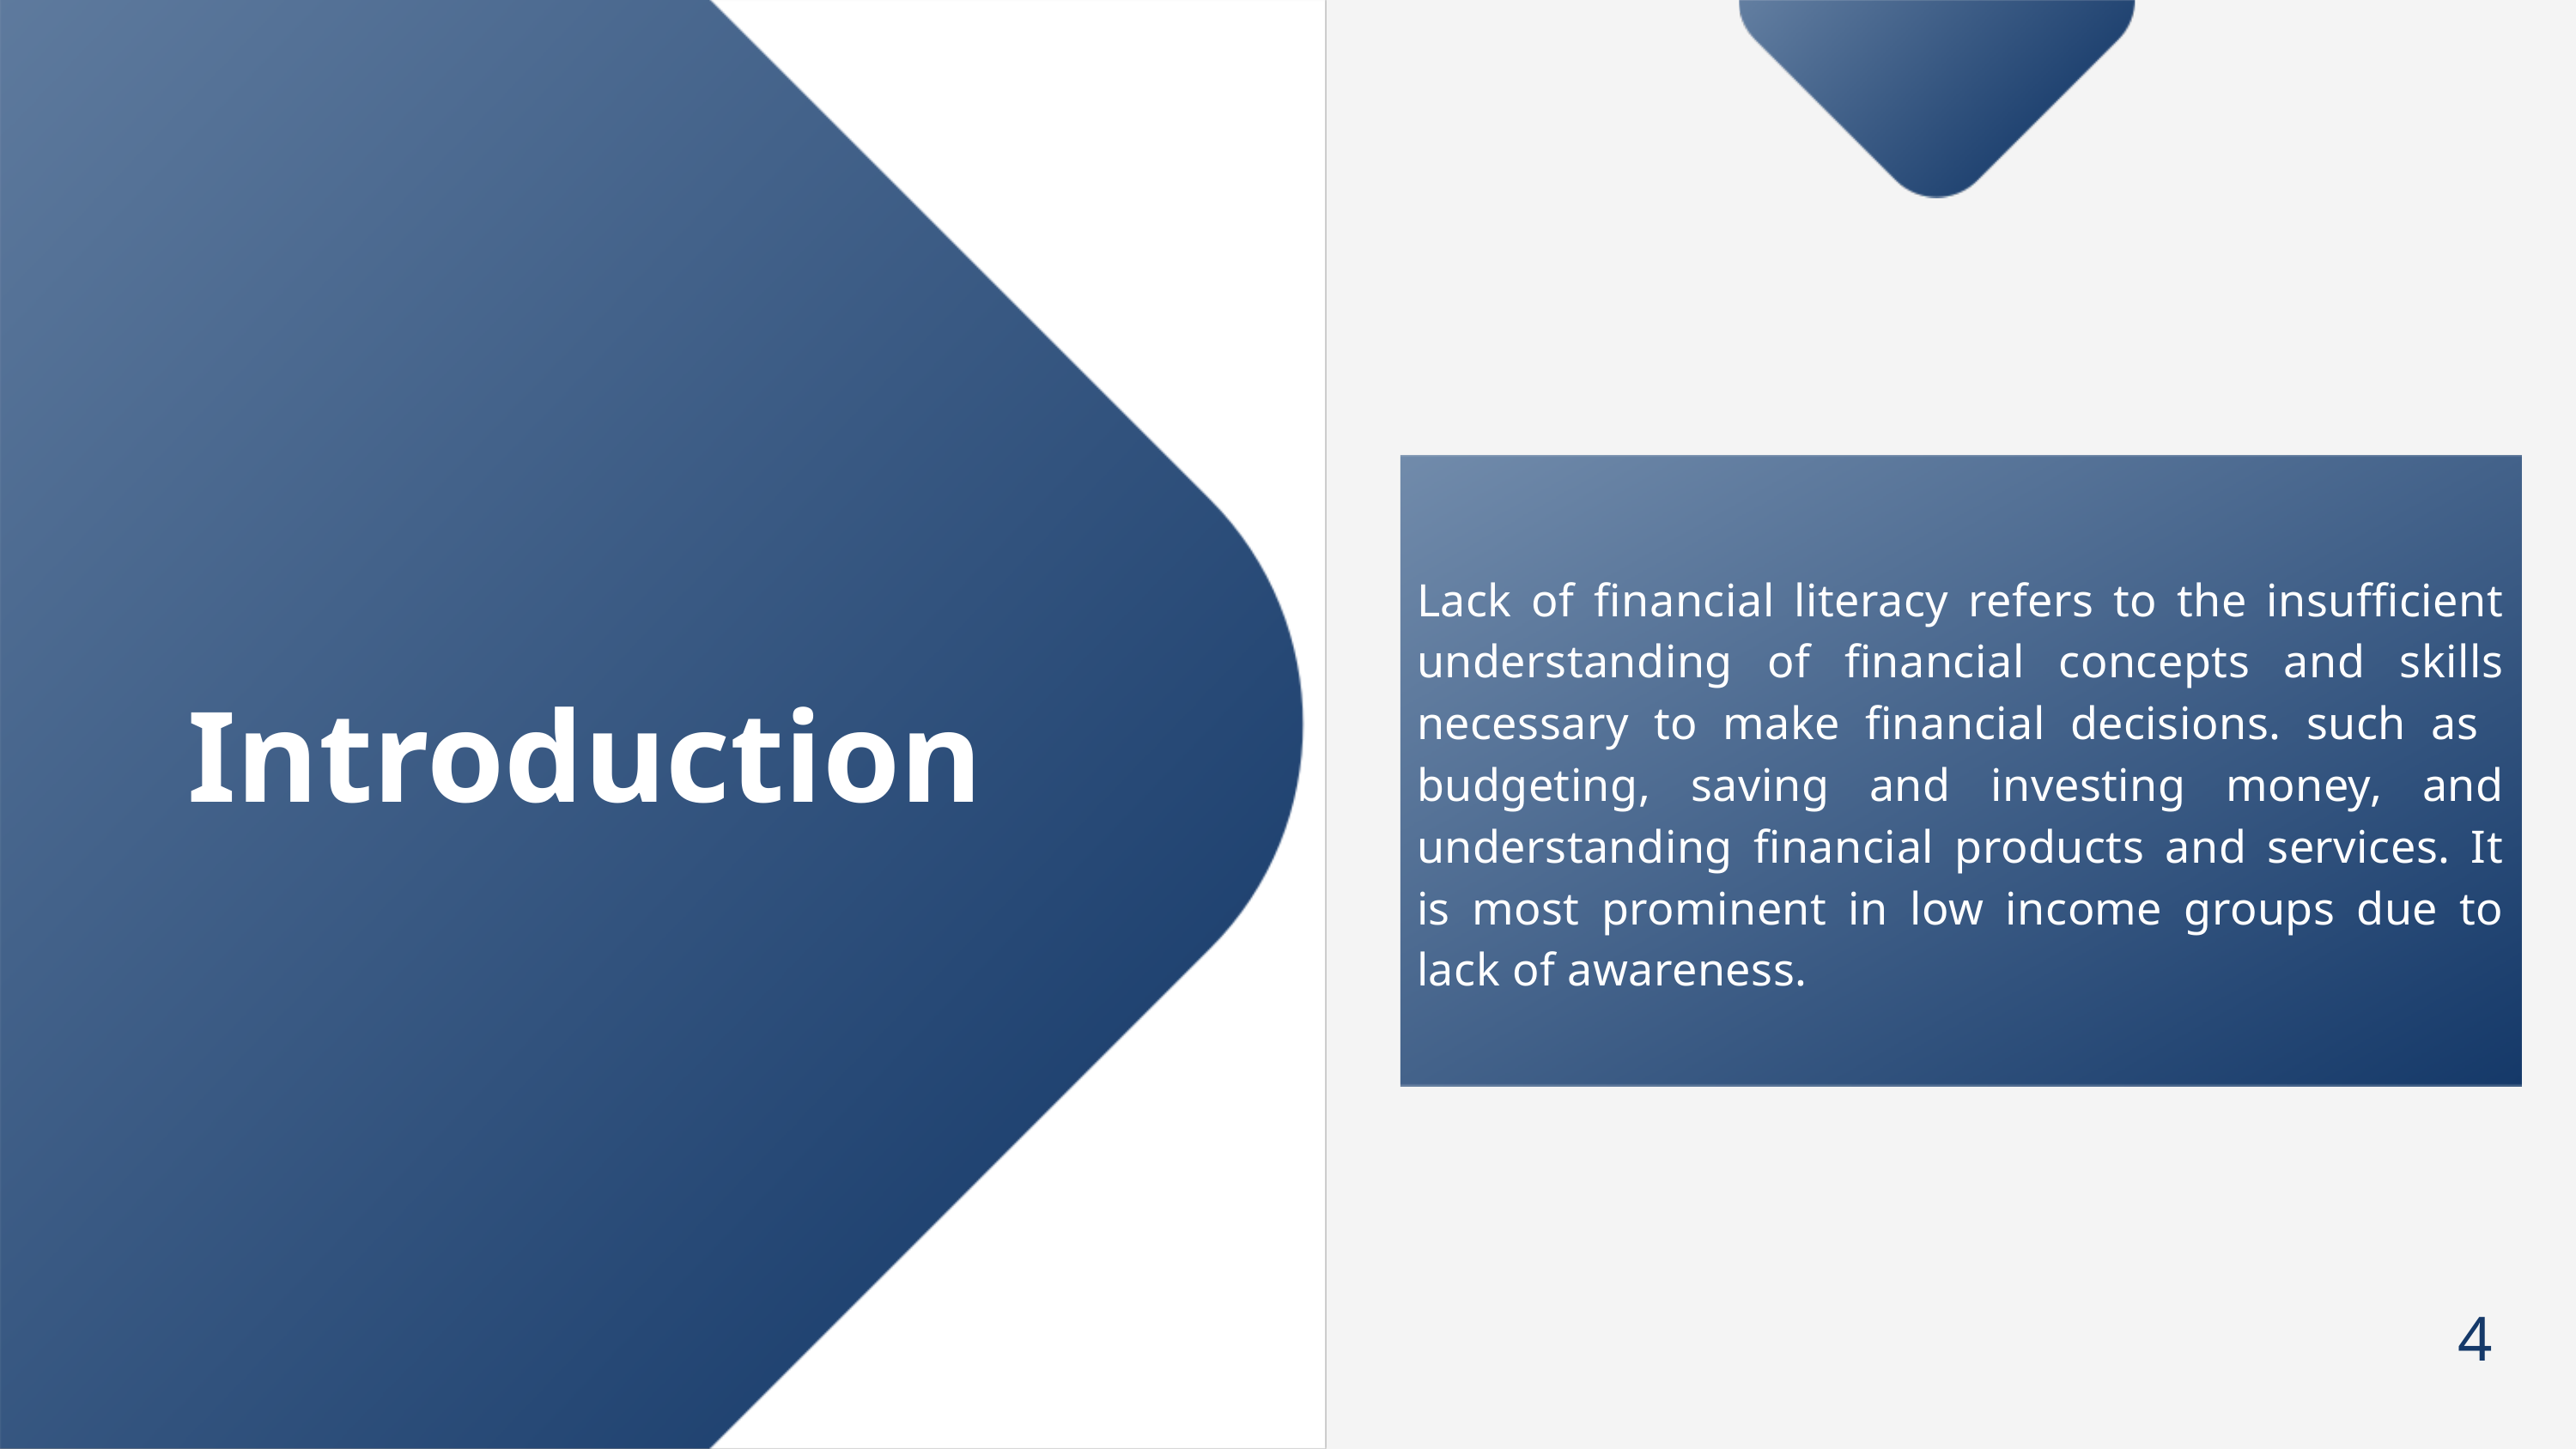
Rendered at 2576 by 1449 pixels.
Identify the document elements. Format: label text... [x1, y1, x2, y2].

text_box [0, 0, 1335, 1449]
text_box [1400, 455, 2522, 1087]
text_box Lack of financial literacy refers to the insufficient understanding of financial concepts and skills necessary to make financial decisions. such as budgeting, saving and investing money, and understanding financial products and services. It is most prominent in low income groups due to lack of awareness. [1417, 563, 2506, 996]
text_box [1739, 0, 2136, 198]
text_box 4 [2458, 1288, 2496, 1373]
text_box Introduction [187, 652, 1013, 828]
